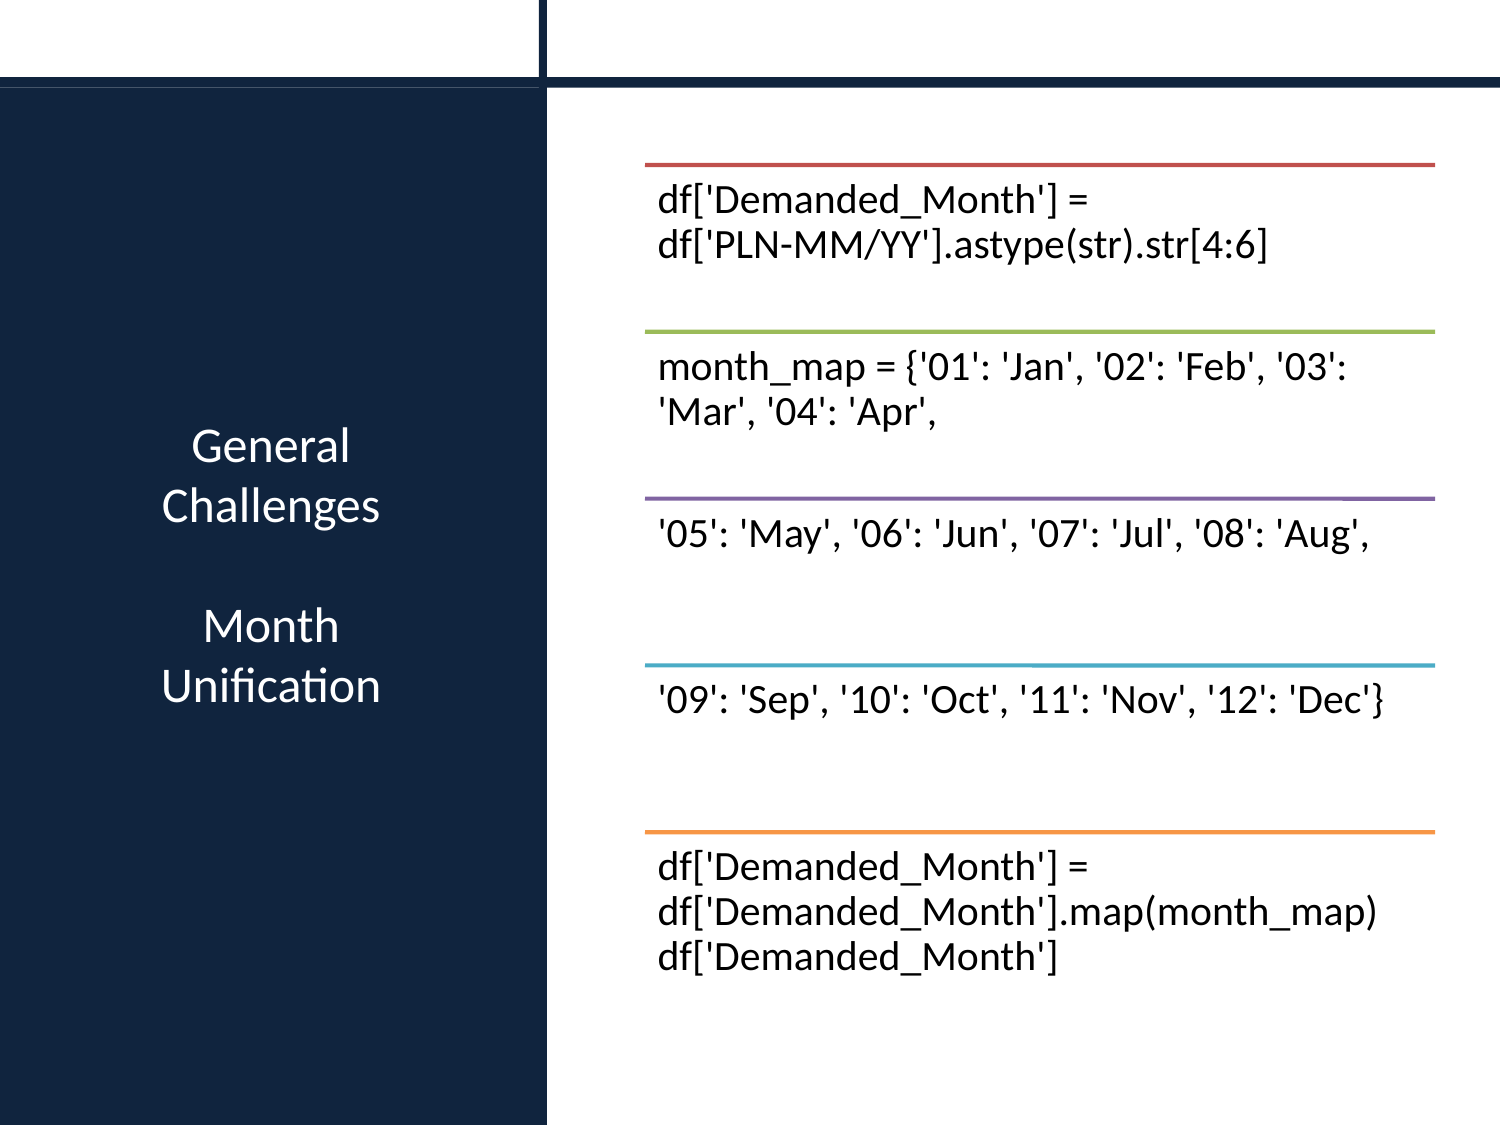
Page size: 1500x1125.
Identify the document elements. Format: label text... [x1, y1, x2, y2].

text_box [0, 0, 537, 75]
text_box [549, 0, 1500, 75]
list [644, 164, 1436, 1000]
text_box [537, 90, 549, 1125]
text_box [0, 75, 1500, 90]
title General Challenges Month Unification [73, 125, 469, 1000]
text_box [0, 90, 537, 1125]
text_box [537, 0, 549, 75]
text_box [549, 90, 1500, 1125]
